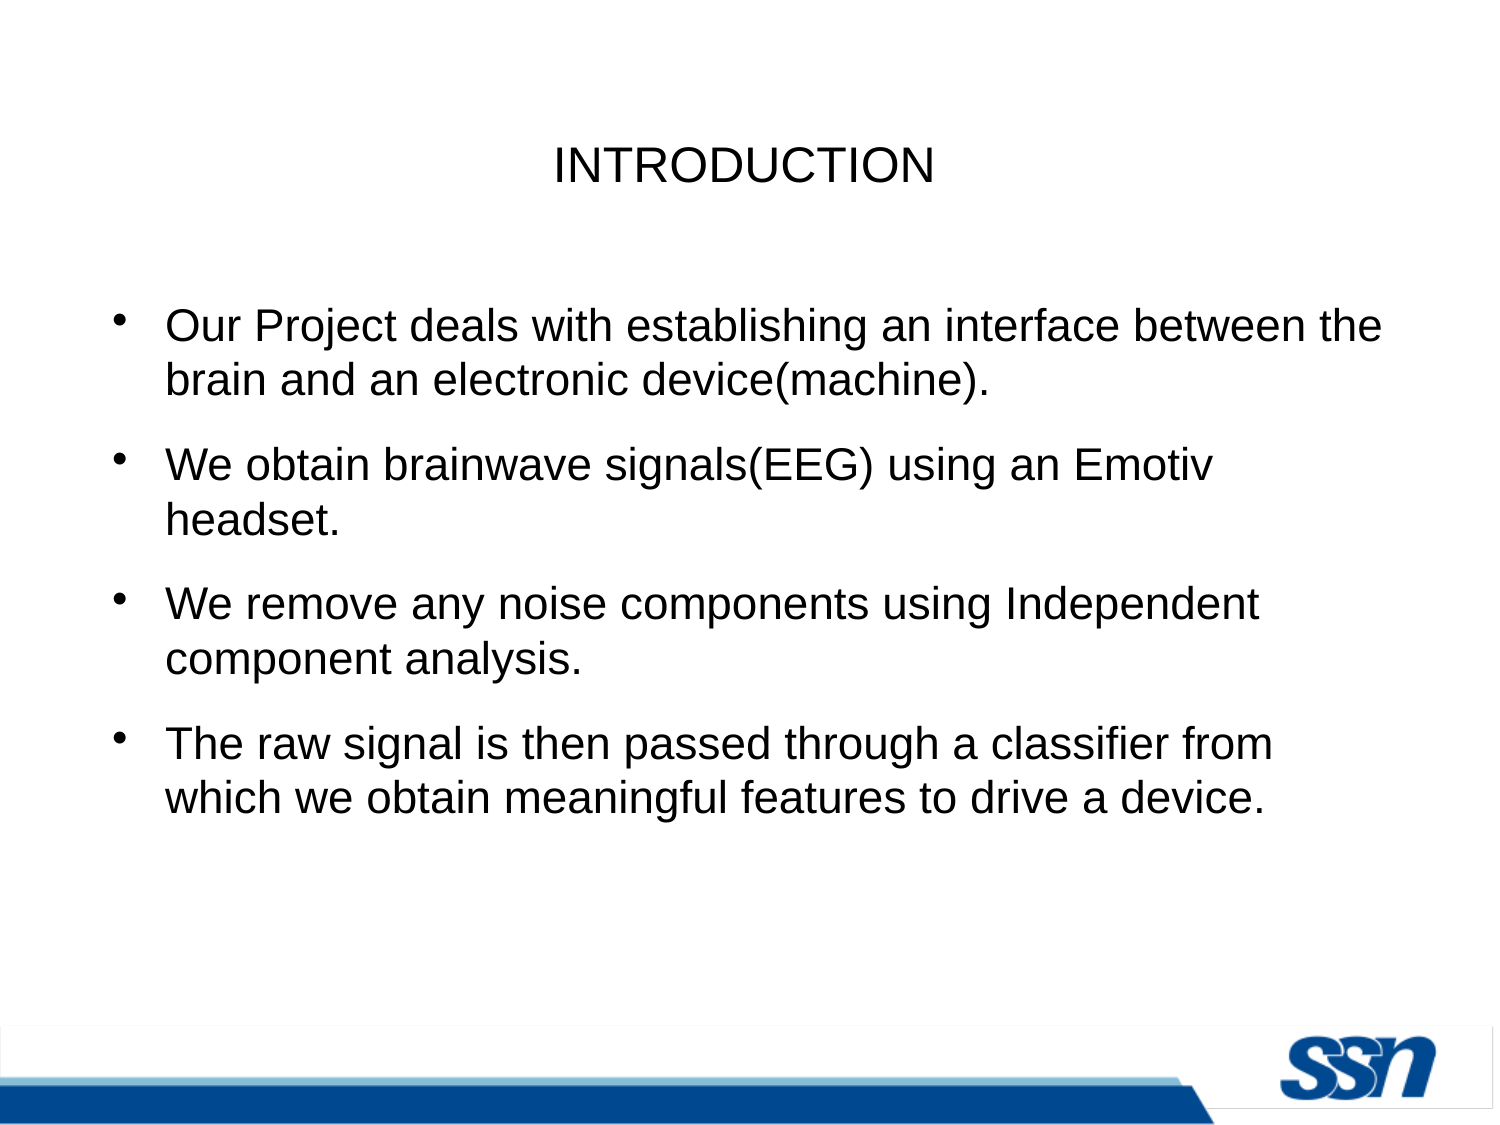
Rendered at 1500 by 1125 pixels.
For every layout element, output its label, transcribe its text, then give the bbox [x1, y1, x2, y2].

text_box Our Project deals with establishing an interface between the brain and an electronic device(machine). We obtain brainwave signals(EEG) using an Emotiv headset. We remove any noise components using Independent component analysis. The raw signal is then passed through a classifier from which we obtain meaningful features to drive a device. [94, 295, 1394, 937]
text_box INTRODUCTION [106, 42, 1382, 284]
picture [0, 1025, 1496, 1125]
